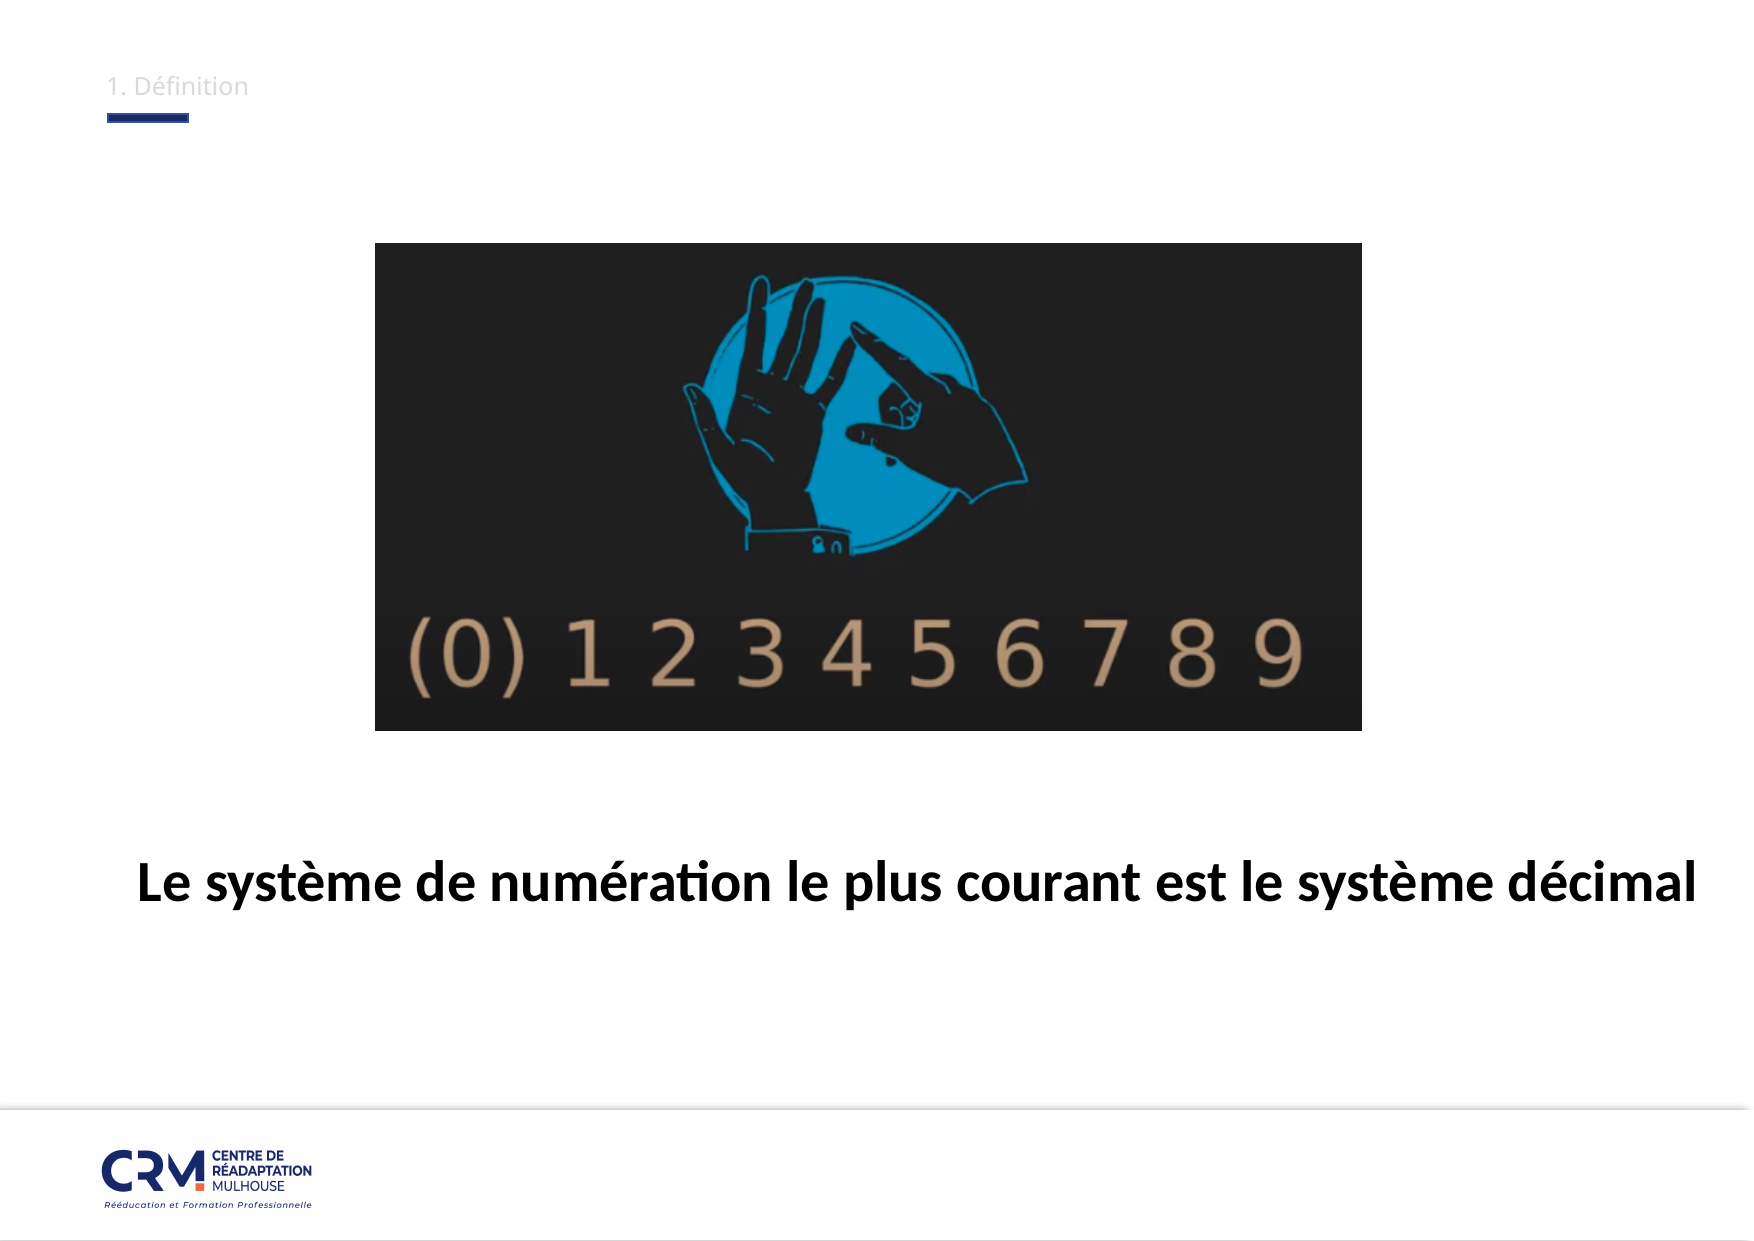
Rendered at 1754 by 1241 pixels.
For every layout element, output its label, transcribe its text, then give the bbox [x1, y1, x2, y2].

title 1. Définition [91, 66, 1647, 113]
picture [91, 1139, 322, 1219]
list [375, 243, 1362, 731]
text_box Le système de numération le plus courant est le système décimal [123, 835, 1713, 921]
